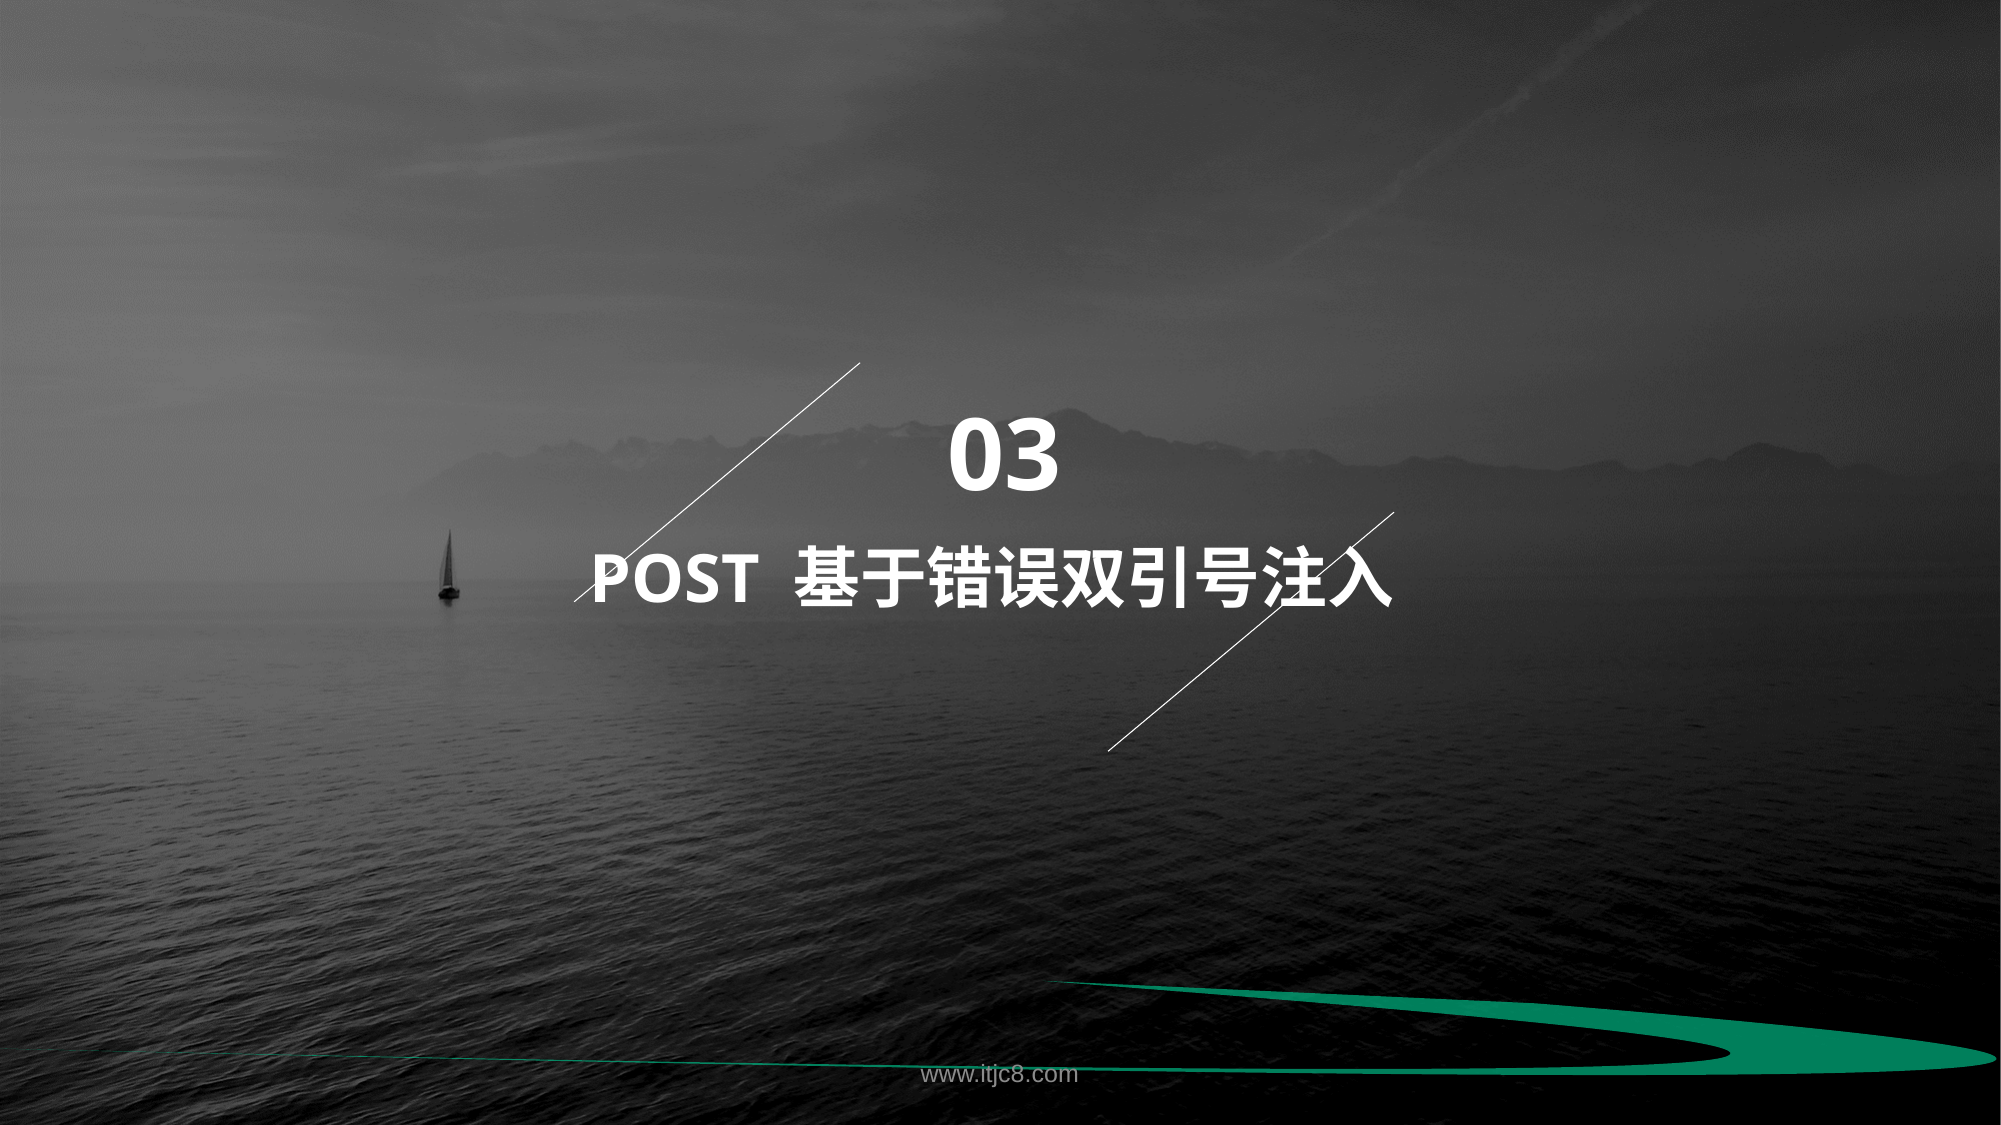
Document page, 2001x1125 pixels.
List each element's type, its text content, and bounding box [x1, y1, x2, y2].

text_box 03 [932, 382, 1108, 518]
picture [0, 0, 2001, 1125]
footer www.itjc8.com [662, 1042, 1338, 1103]
title POST 基于错误双引号注入 [462, 518, 1522, 633]
